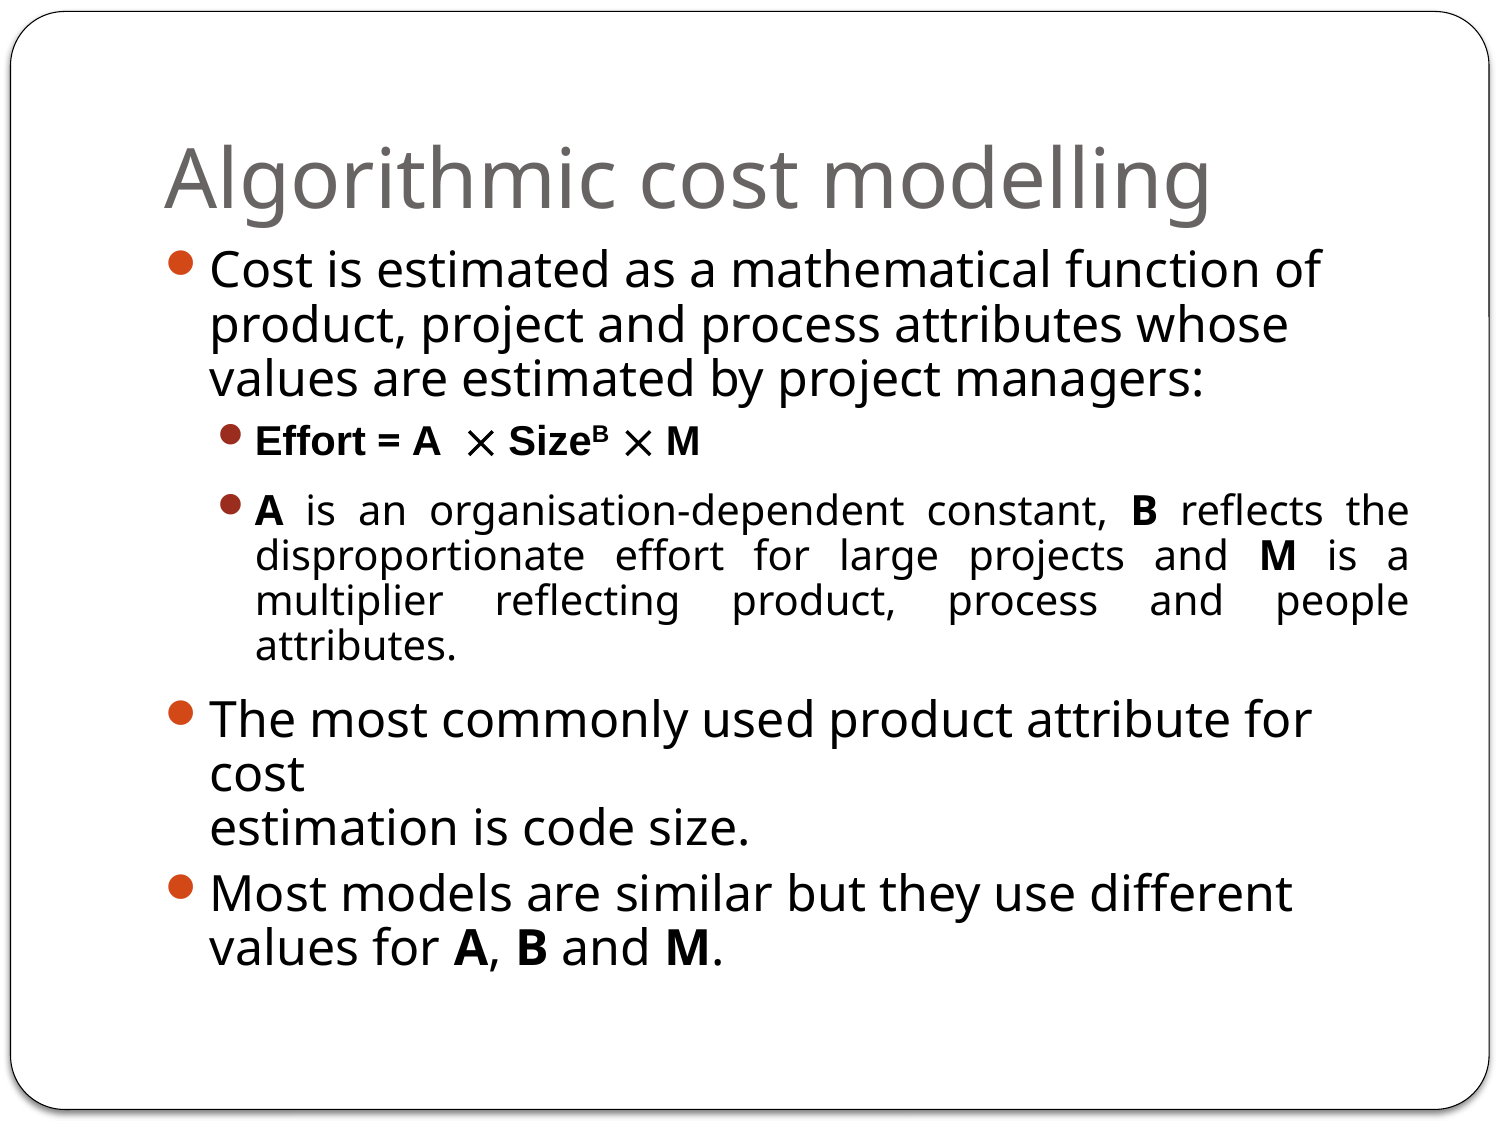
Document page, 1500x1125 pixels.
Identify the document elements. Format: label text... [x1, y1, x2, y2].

list Cost is estimated as a mathematical function of product, project and process attributes whose values are estimated by project managers: Effort = A ´ SizeB ´ M A is an organisation-dependent constant, B reflects the disproportionate effort for large projects and M is a multiplier reflecting product, process and people attributes. The most commonly used product attribute for cost estimation is code size. Most models are similar but they use different values for A, B and M. [150, 237, 1425, 988]
title Algorithmic cost modelling [150, 45, 1425, 233]
